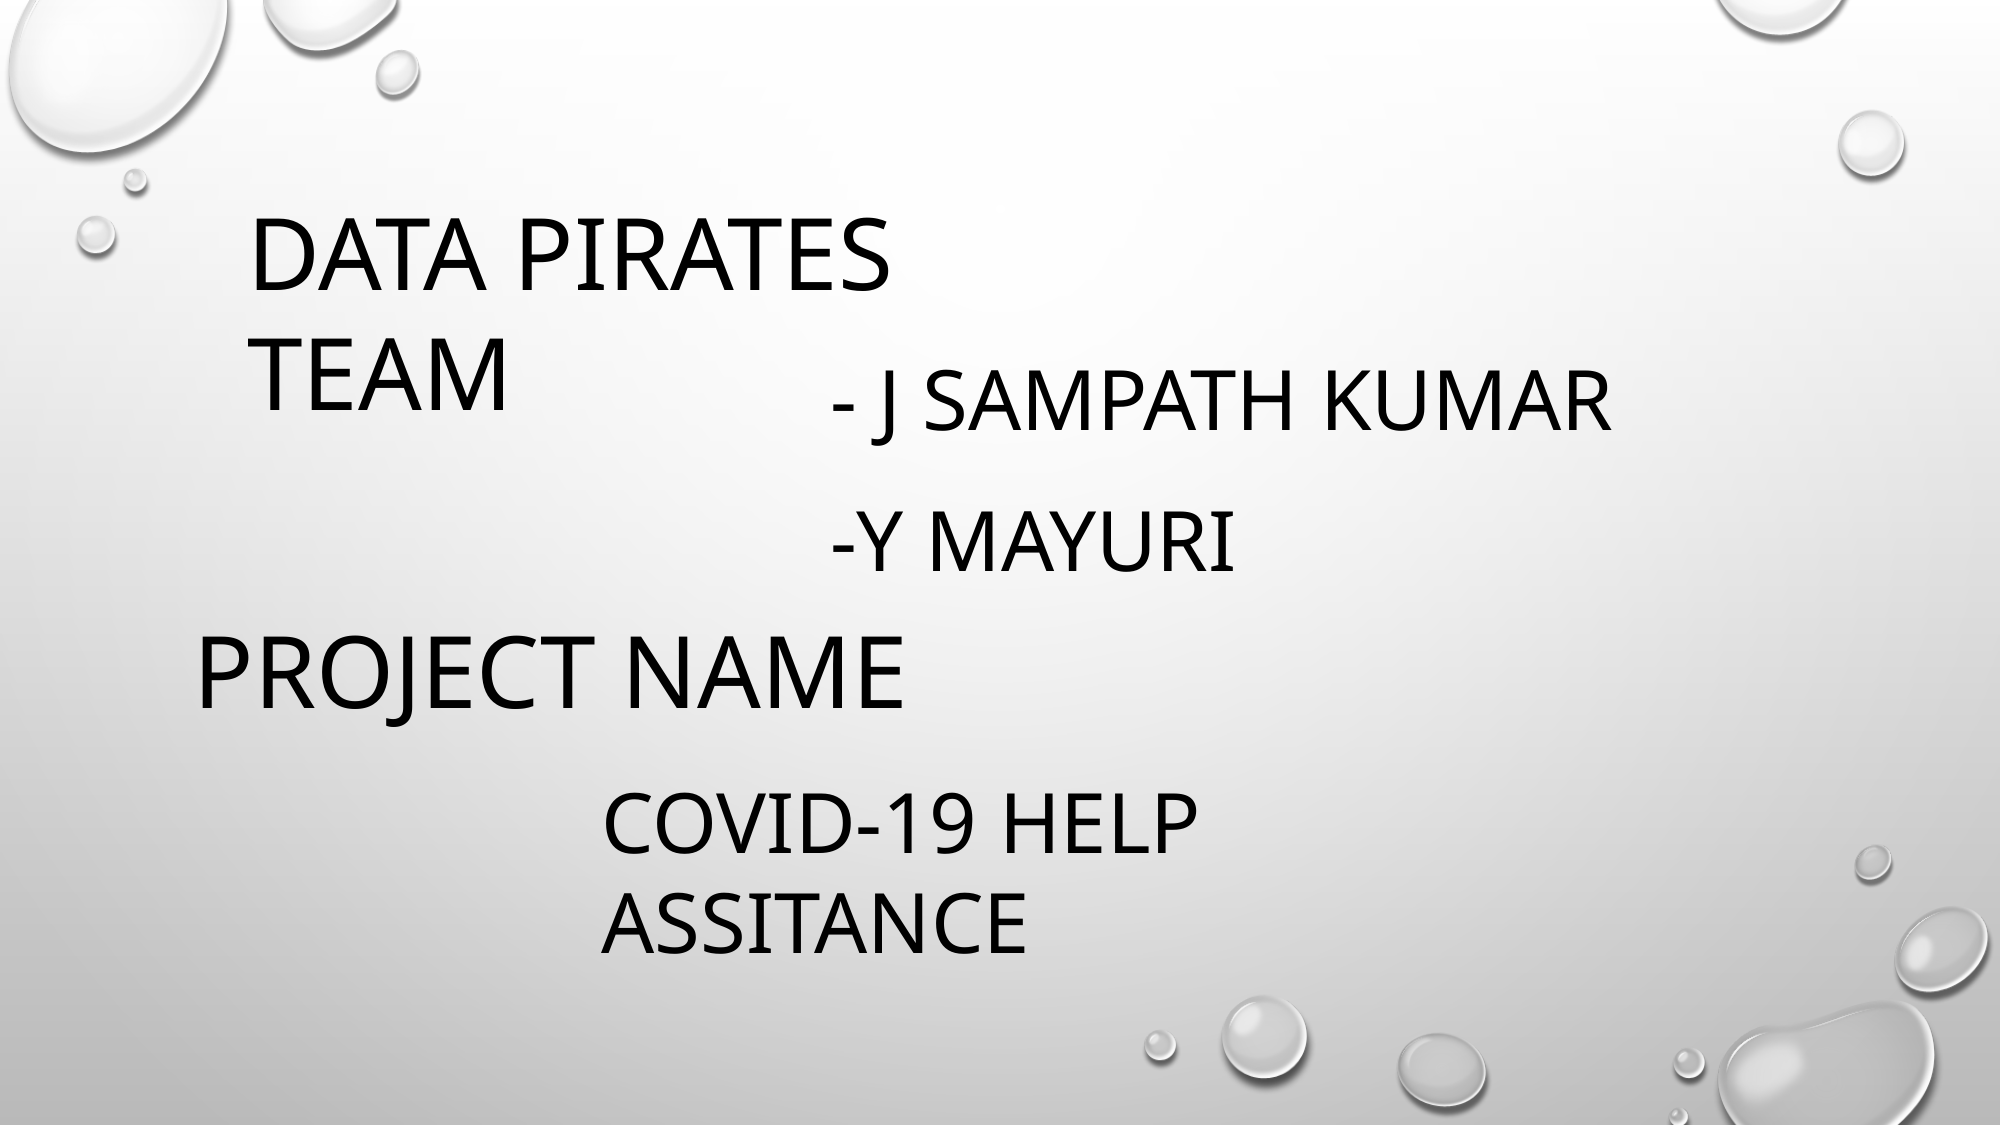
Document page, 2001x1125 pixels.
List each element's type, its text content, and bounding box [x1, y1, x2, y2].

list - J Sampath Kumar -Y Mayuri [814, 319, 1888, 882]
picture [0, 0, 2000, 1125]
text_box PROJECT NAME [179, 600, 1019, 736]
text_box COVID-19 HELP ASSITANCE [586, 762, 1566, 978]
text_box DATA PIRATES TEAM [232, 183, 1144, 439]
